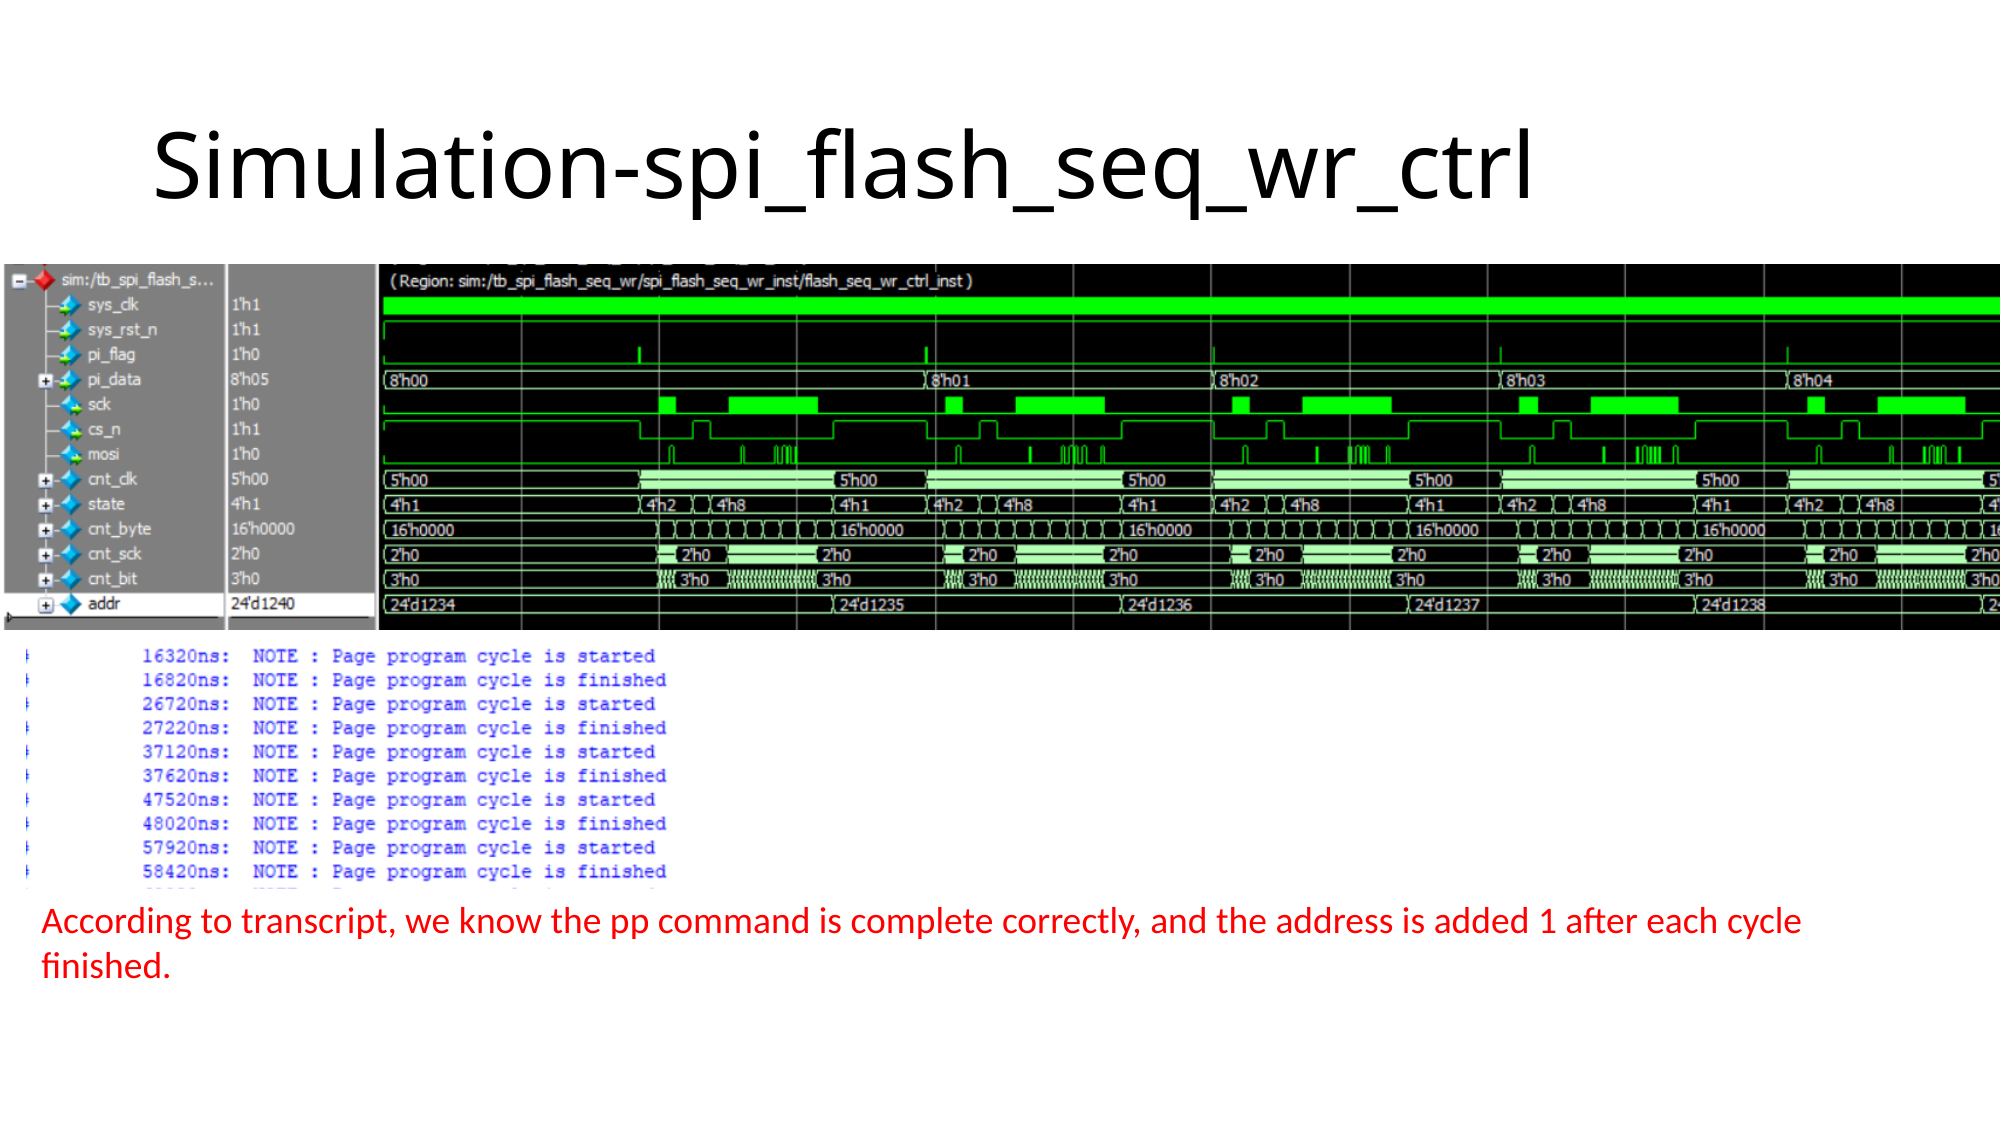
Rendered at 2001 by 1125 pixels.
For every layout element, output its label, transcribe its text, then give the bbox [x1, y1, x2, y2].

picture [2, 264, 2000, 630]
picture [26, 640, 680, 889]
title Simulation-spi_flash_seq_wr_ctrl [137, 59, 1863, 264]
text_box According to transcript, we know the pp command is complete correctly, and the address is added 1 after each cycle finished. [26, 888, 1895, 1039]
